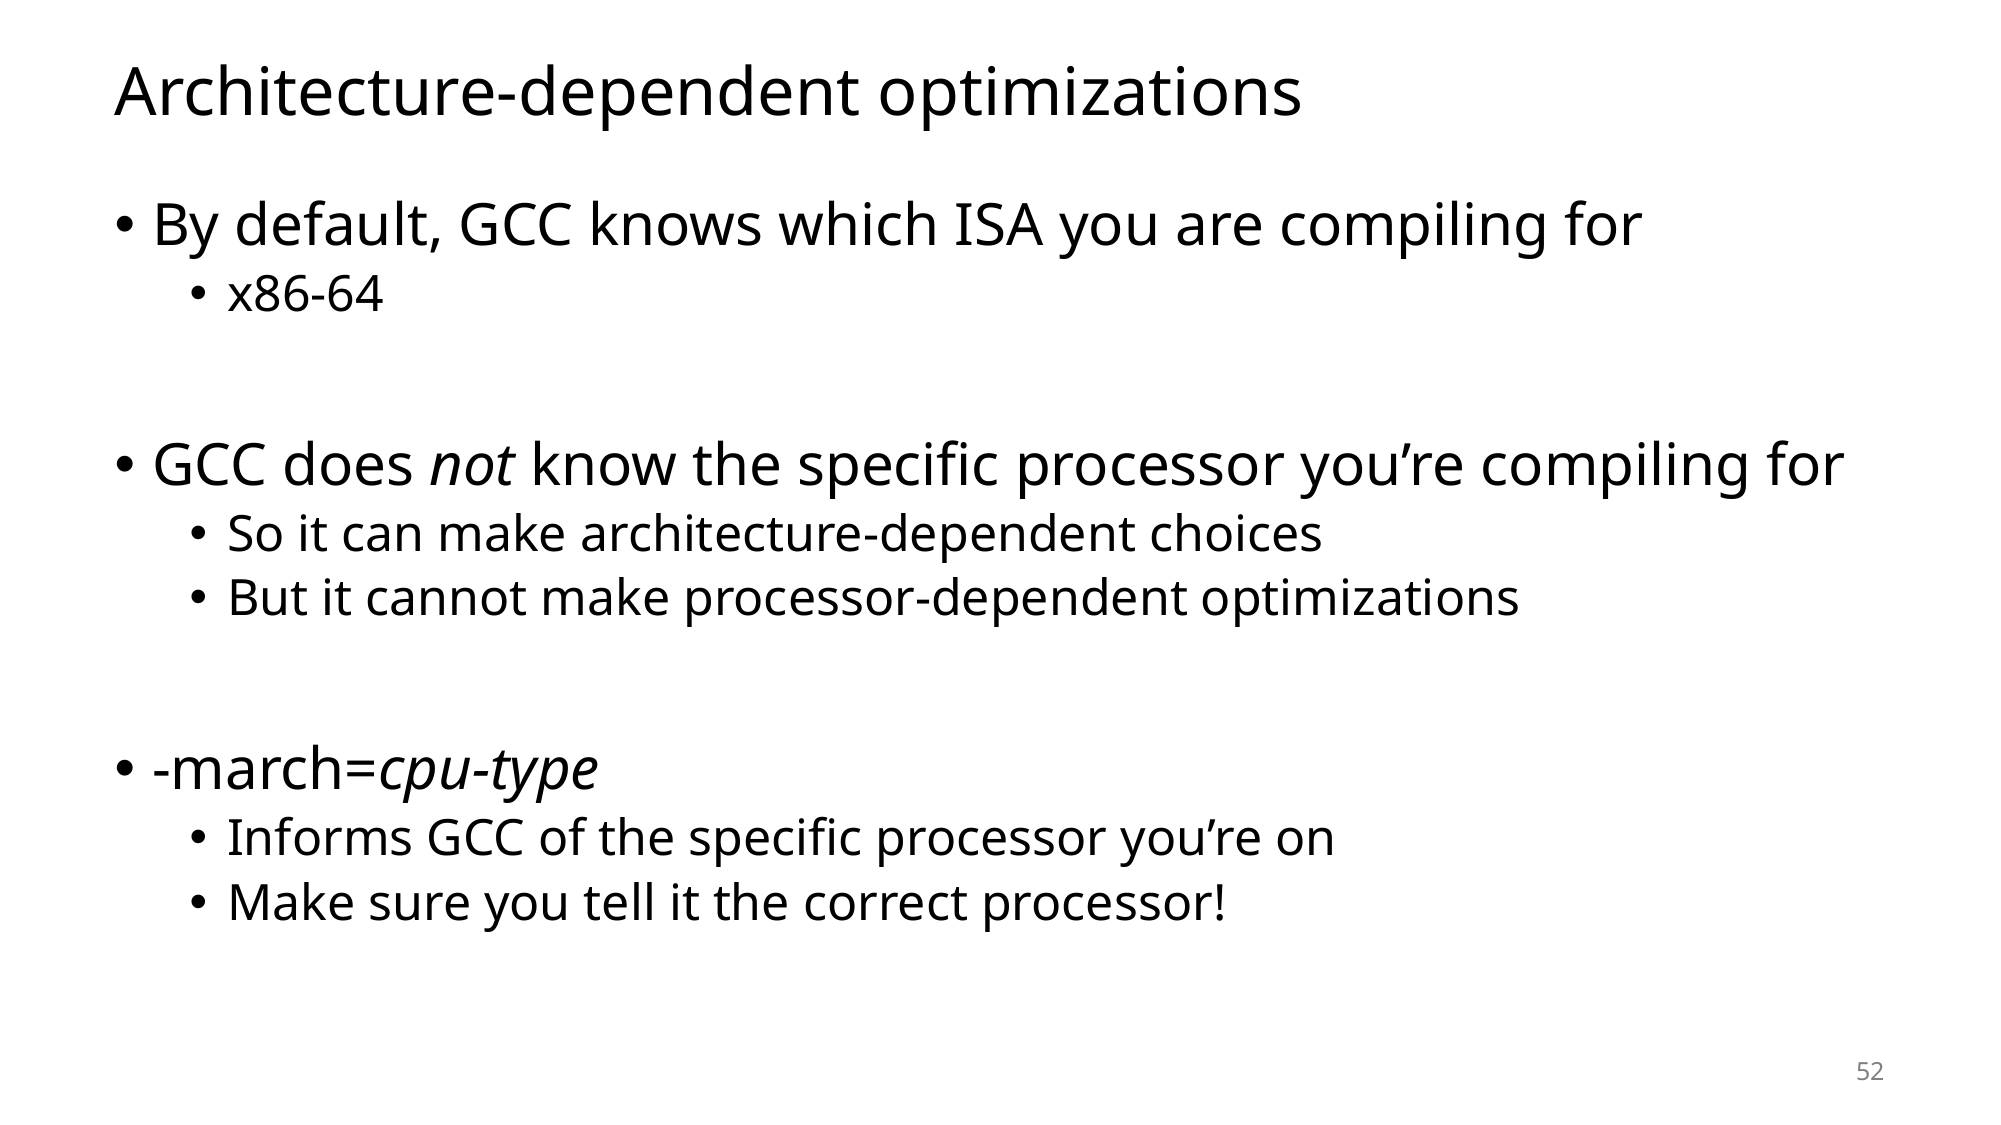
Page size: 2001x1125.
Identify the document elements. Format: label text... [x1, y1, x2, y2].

slide_number 52 [1749, 1042, 1900, 1103]
title Architecture-dependent optimizations [99, 37, 1900, 150]
list By default, GCC knows which ISA you are compiling for x86-64 GCC does not know the specific processor you’re compiling for So it can make architecture-dependent choices But it cannot make processor-dependent optimizations -march=cpu-type Informs GCC of the specific processor you’re on Make sure you tell it the correct processor! [99, 187, 1900, 1013]
